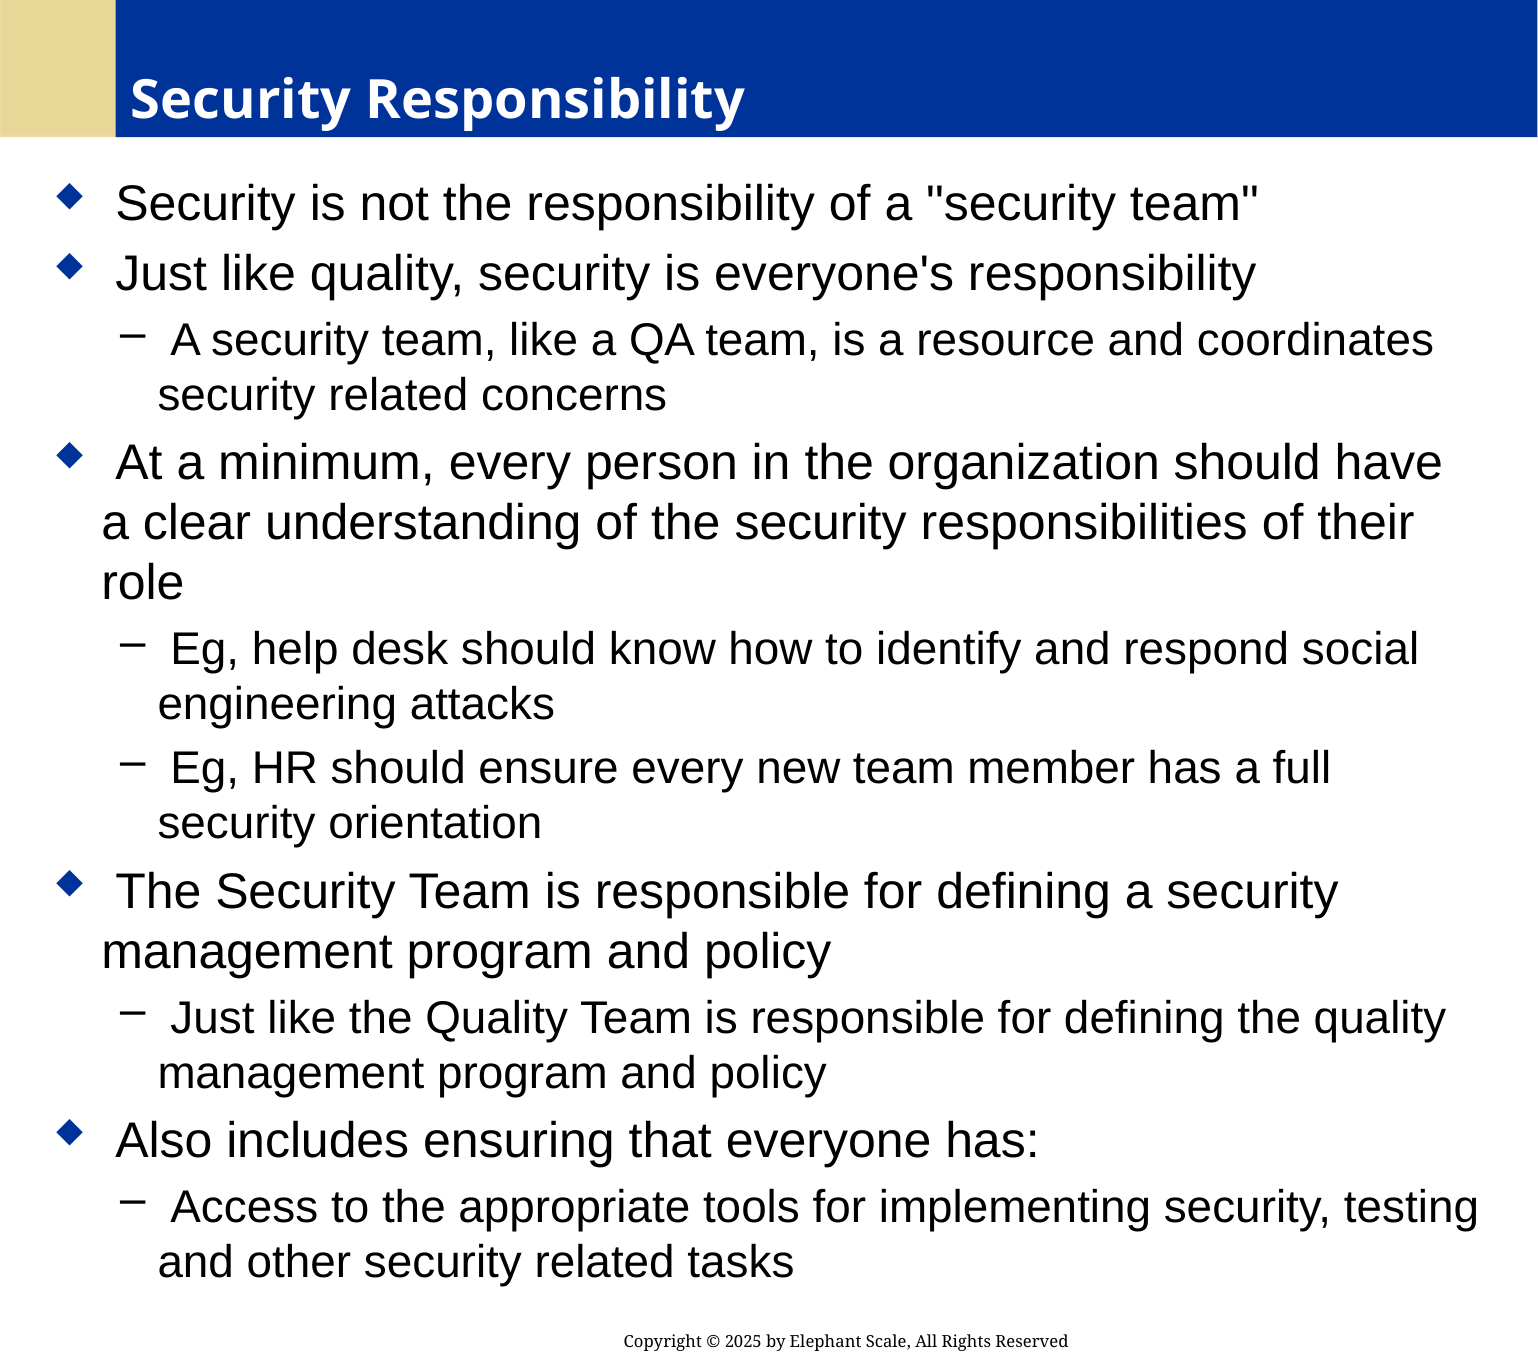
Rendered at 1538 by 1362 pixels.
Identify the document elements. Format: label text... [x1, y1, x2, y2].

list Security is not the responsibility of a "security team" Just like quality, security is everyone's responsibility A security team, like a QA team, is a resource and coordinates security related concerns At a minimum, every person in the organization should have a clear understanding of the security responsibilities of their role Eg, help desk should know how to identify and respond social engineering attacks Eg, HR should ensure every new team member has a full security orientation The Security Team is responsible for defining a security management program and policy Just like the Quality Team is responsible for defining the quality management program and policy Also includes ensuring that everyone has: Access to the appropriate tools for implementing security, testing and other security related tasks [38, 162, 1500, 1284]
text_box Copyright © 2025 by Elephant Scale, All Rights Reserved [608, 1322, 1085, 1358]
title Security Responsibility [115, 0, 1538, 138]
picture [0, 0, 115, 137]
